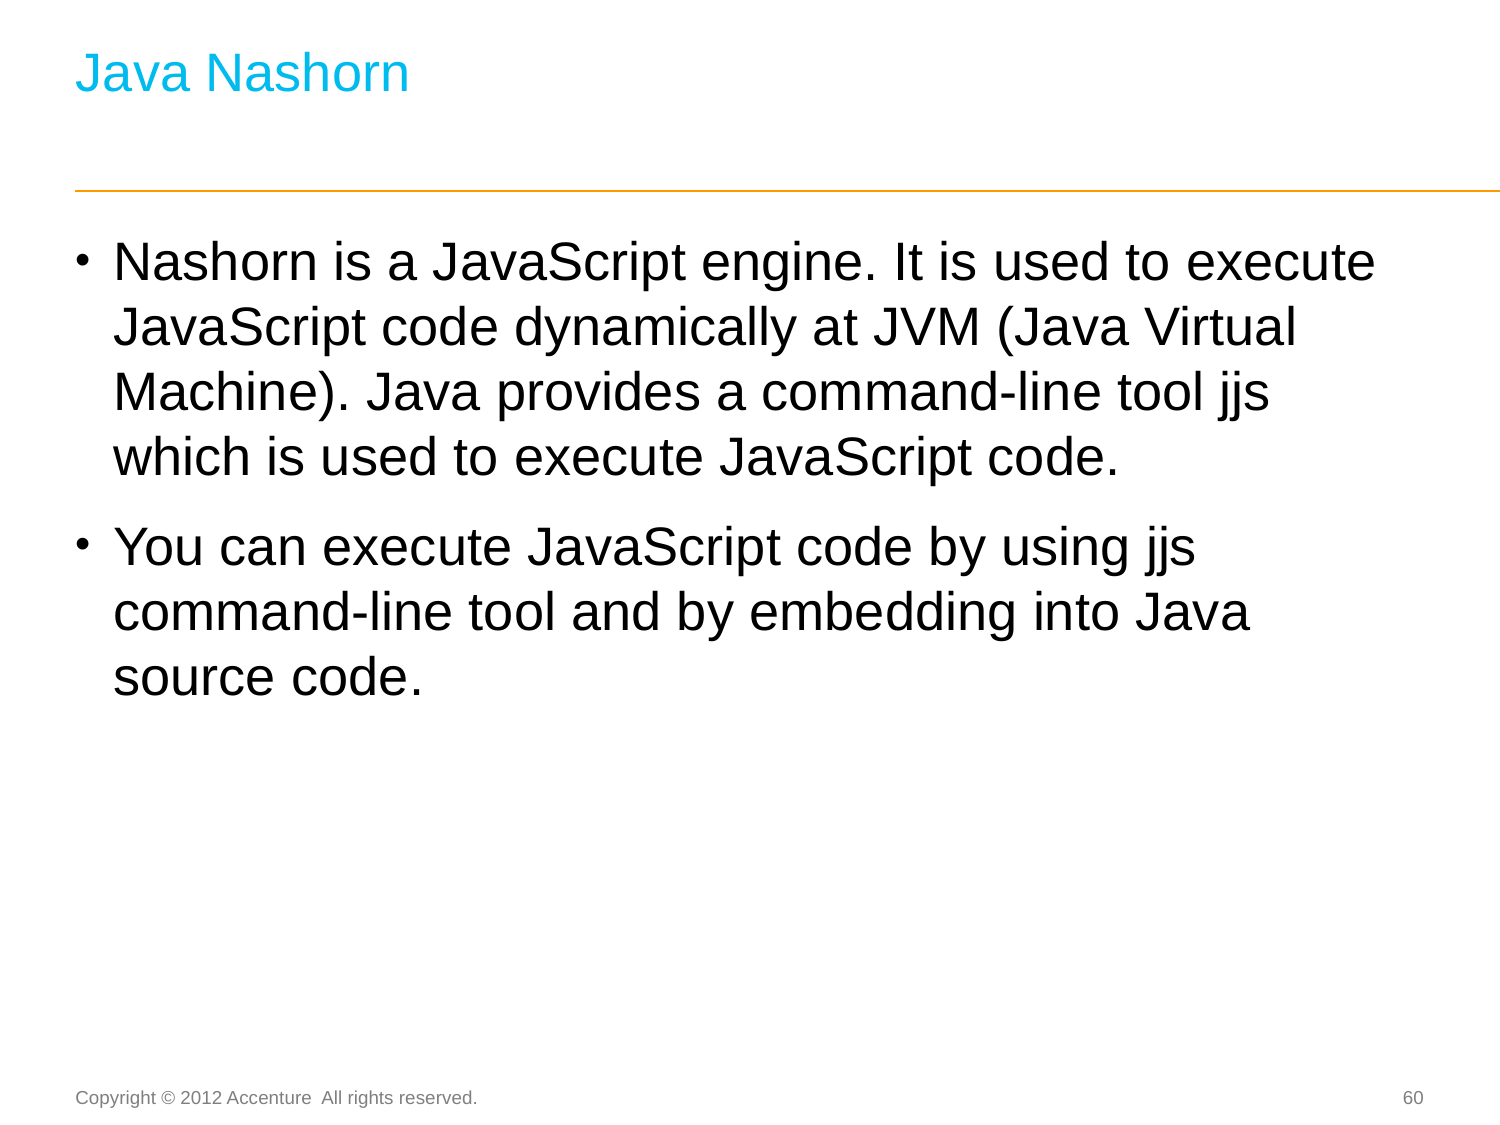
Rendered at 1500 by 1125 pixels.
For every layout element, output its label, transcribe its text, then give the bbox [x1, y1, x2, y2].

title Java Nashorn [75, 27, 1422, 157]
list Nashorn is a JavaScript engine. It is used to execute JavaScript code dynamically at JVM (Java Virtual Machine). Java provides a command-line tool jjs which is used to execute JavaScript code. You can execute JavaScript code by using jjs command-line tool and by embedding into Java source code. [75, 226, 1425, 1018]
